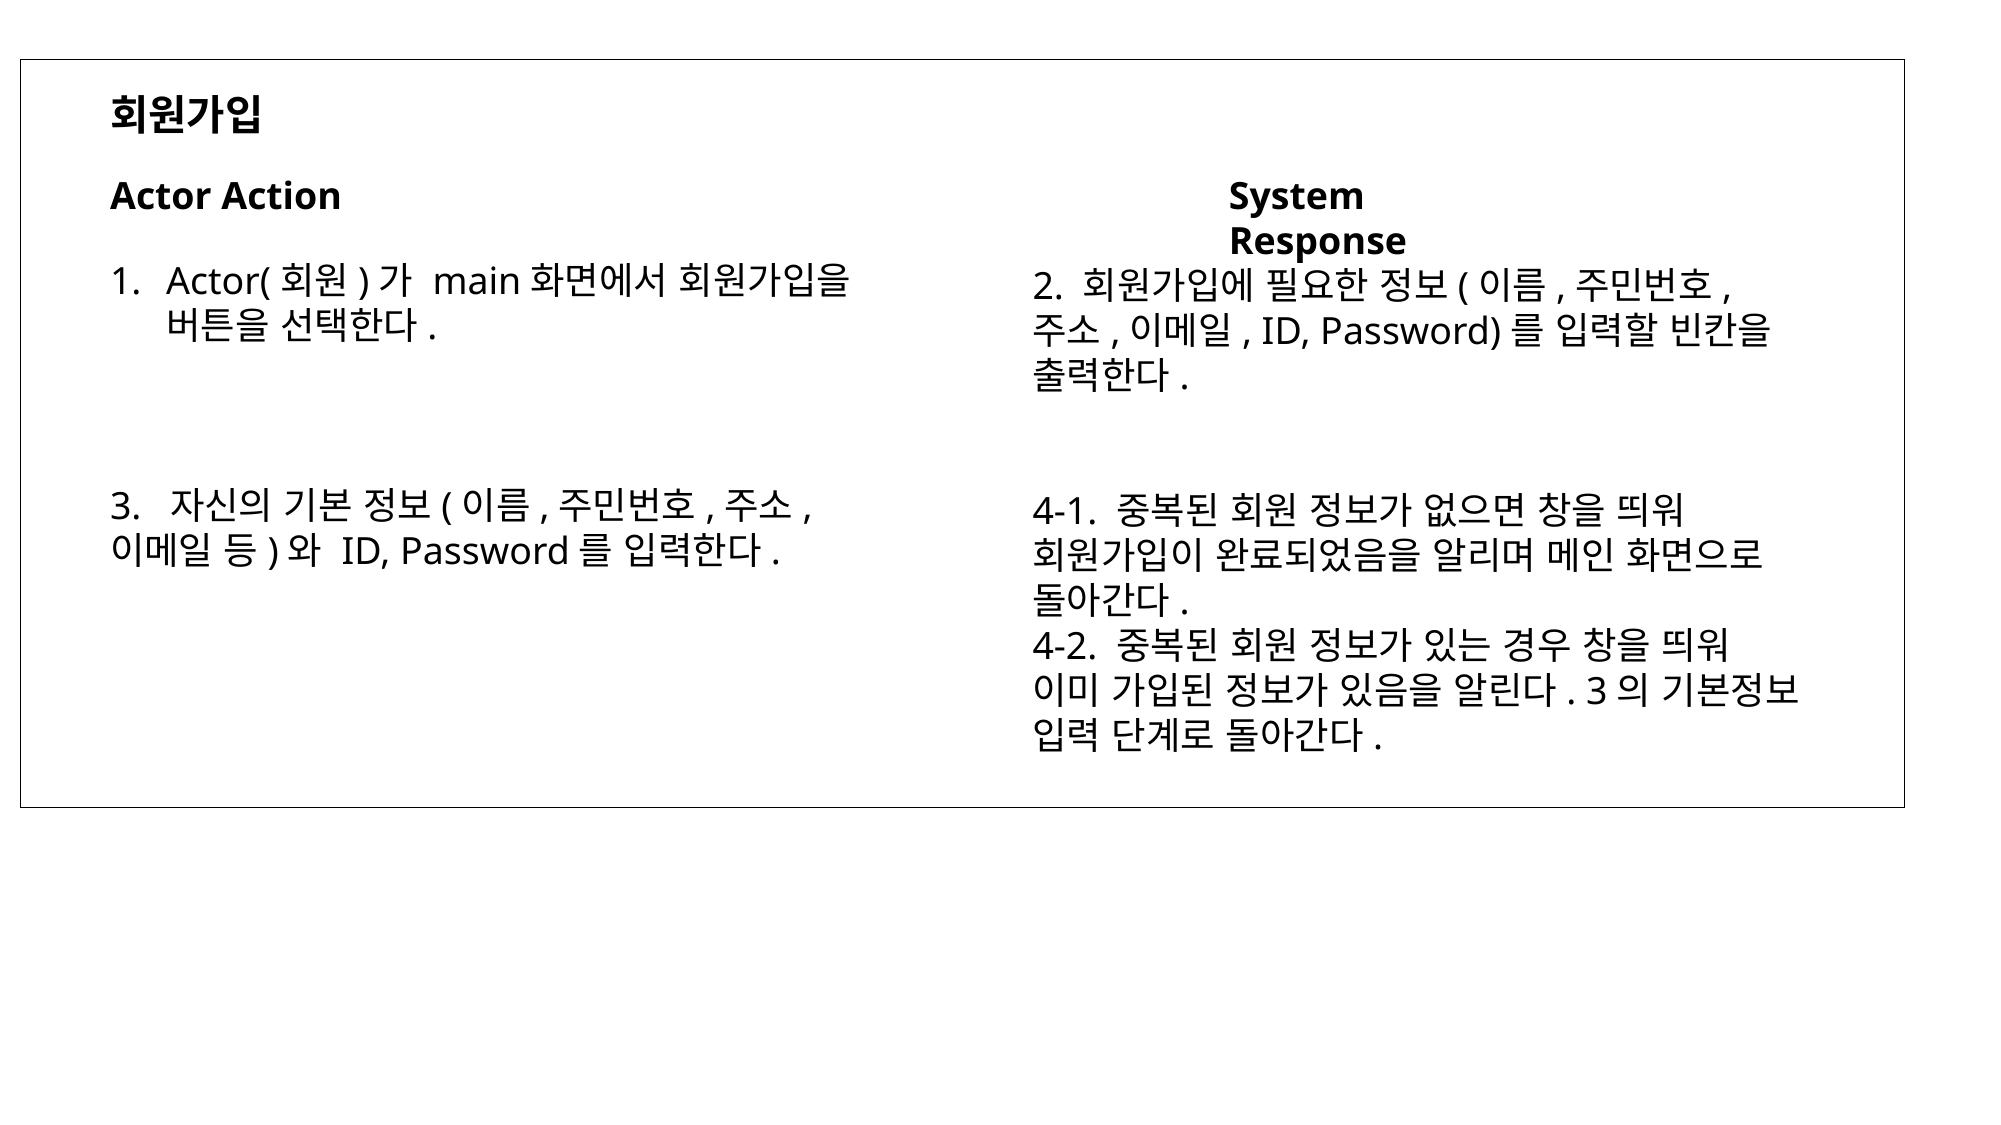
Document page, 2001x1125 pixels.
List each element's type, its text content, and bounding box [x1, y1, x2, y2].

text_box Actor(회원)가 main화면에서 회원가입을 버튼을 선택한다. 3. 자신의 기본 정보(이름,주민번호,주소,이메일 등)와 ID, Password를 입력한다. [95, 249, 893, 580]
text_box 2. 회원가입에 필요한 정보(이름,주민번호,주소,이메일, ID, Password)를 입력할 빈칸을 출력한다. 4-1. 중복된 회원 정보가 없으면 창을 띄워 회원가입이 완료되었음을 알리며 메인 화면으로 돌아간다. 4-2. 중복된 회원 정보가 있는 경우 창을 띄워 이미 가입된 정보가 있음을 알린다. 3의 기본정보 입력 단계로 돌아간다. [1017, 254, 1816, 764]
text_box System Response [1214, 164, 1567, 254]
text_box 회원가입 [95, 81, 505, 147]
text_box Actor Action [95, 164, 448, 225]
text_box [20, 59, 1905, 808]
